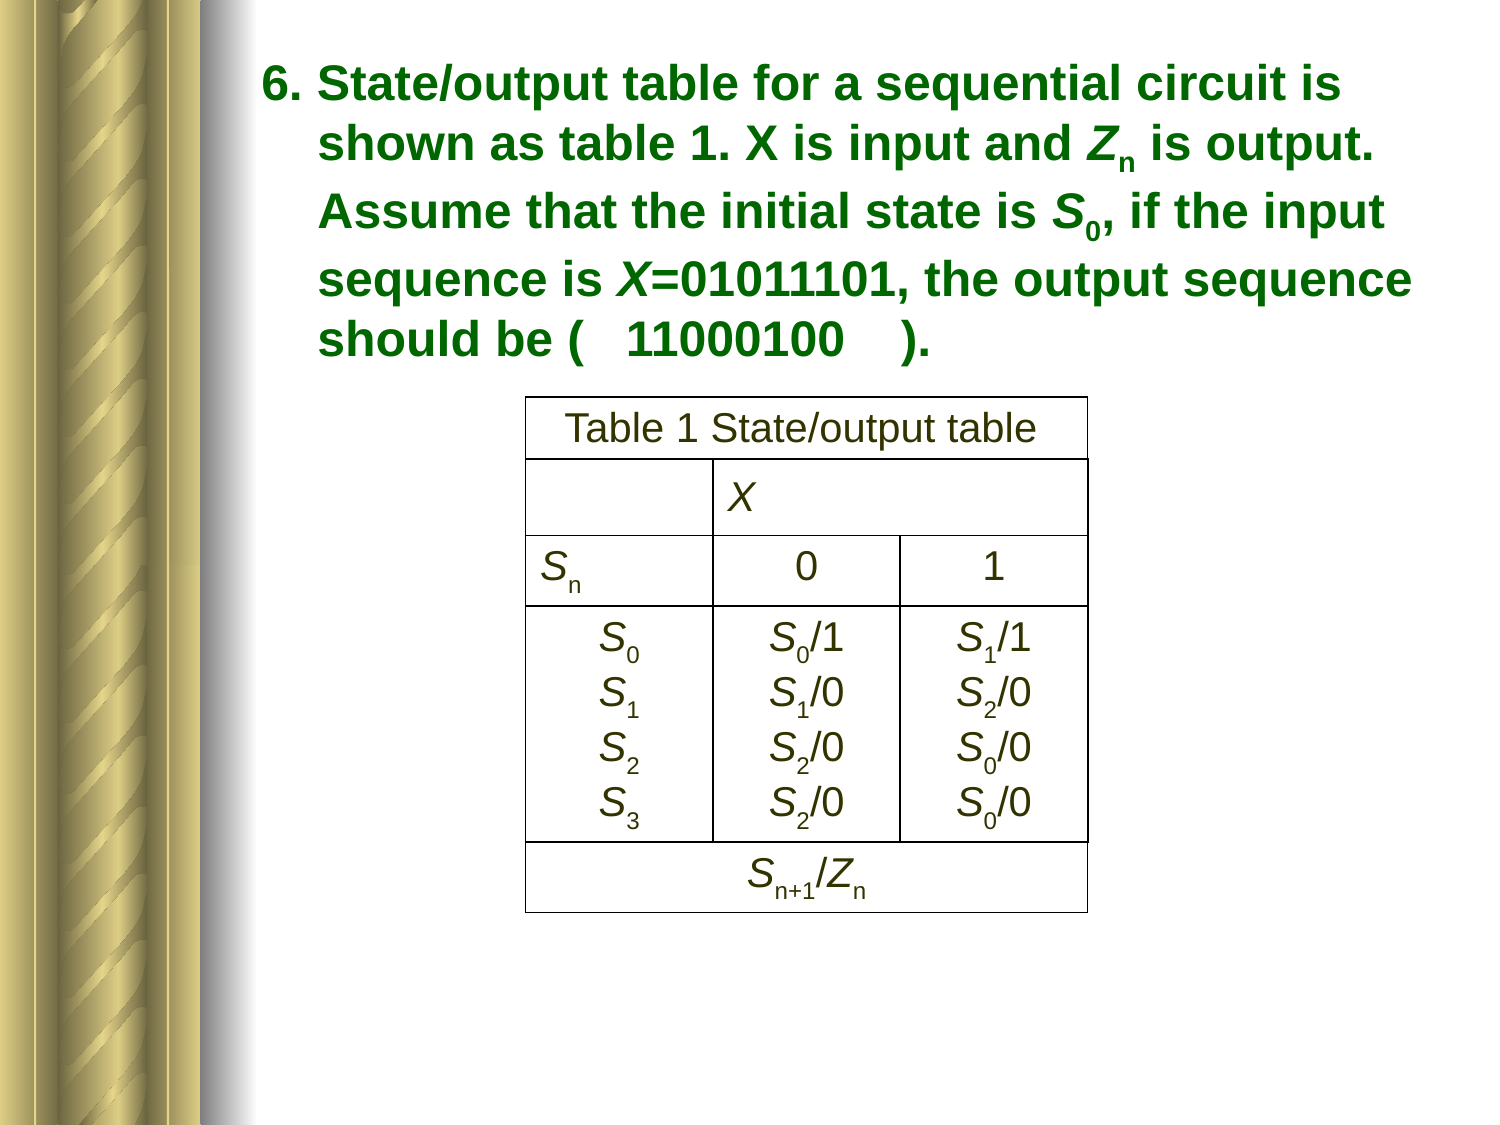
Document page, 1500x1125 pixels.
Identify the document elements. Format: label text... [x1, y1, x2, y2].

table_cell [526, 460, 712, 535]
list 6. State/output table for a sequential circuit is shown as table 1. X is input and Zn is output. Assume that the initial state is S0, if the input sequence is X=01011101, the output sequence should be ( 11000100 ). [246, 42, 1475, 421]
table_cell S0 S1 S2 S3 [526, 607, 712, 841]
table_cell Sn [526, 536, 712, 605]
table_cell Sn+1/Zn [526, 843, 1087, 912]
table_cell S0/1 S1/0 S2/0 S2/0 [714, 607, 899, 841]
table_cell 1 [901, 536, 1087, 605]
table_cell X [714, 460, 1087, 535]
table_cell S1/1 S2/0 S0/0 S0/0 [901, 607, 1087, 841]
table_header Table 1 State/output table [526, 398, 1087, 458]
table_cell 0 [714, 536, 899, 605]
